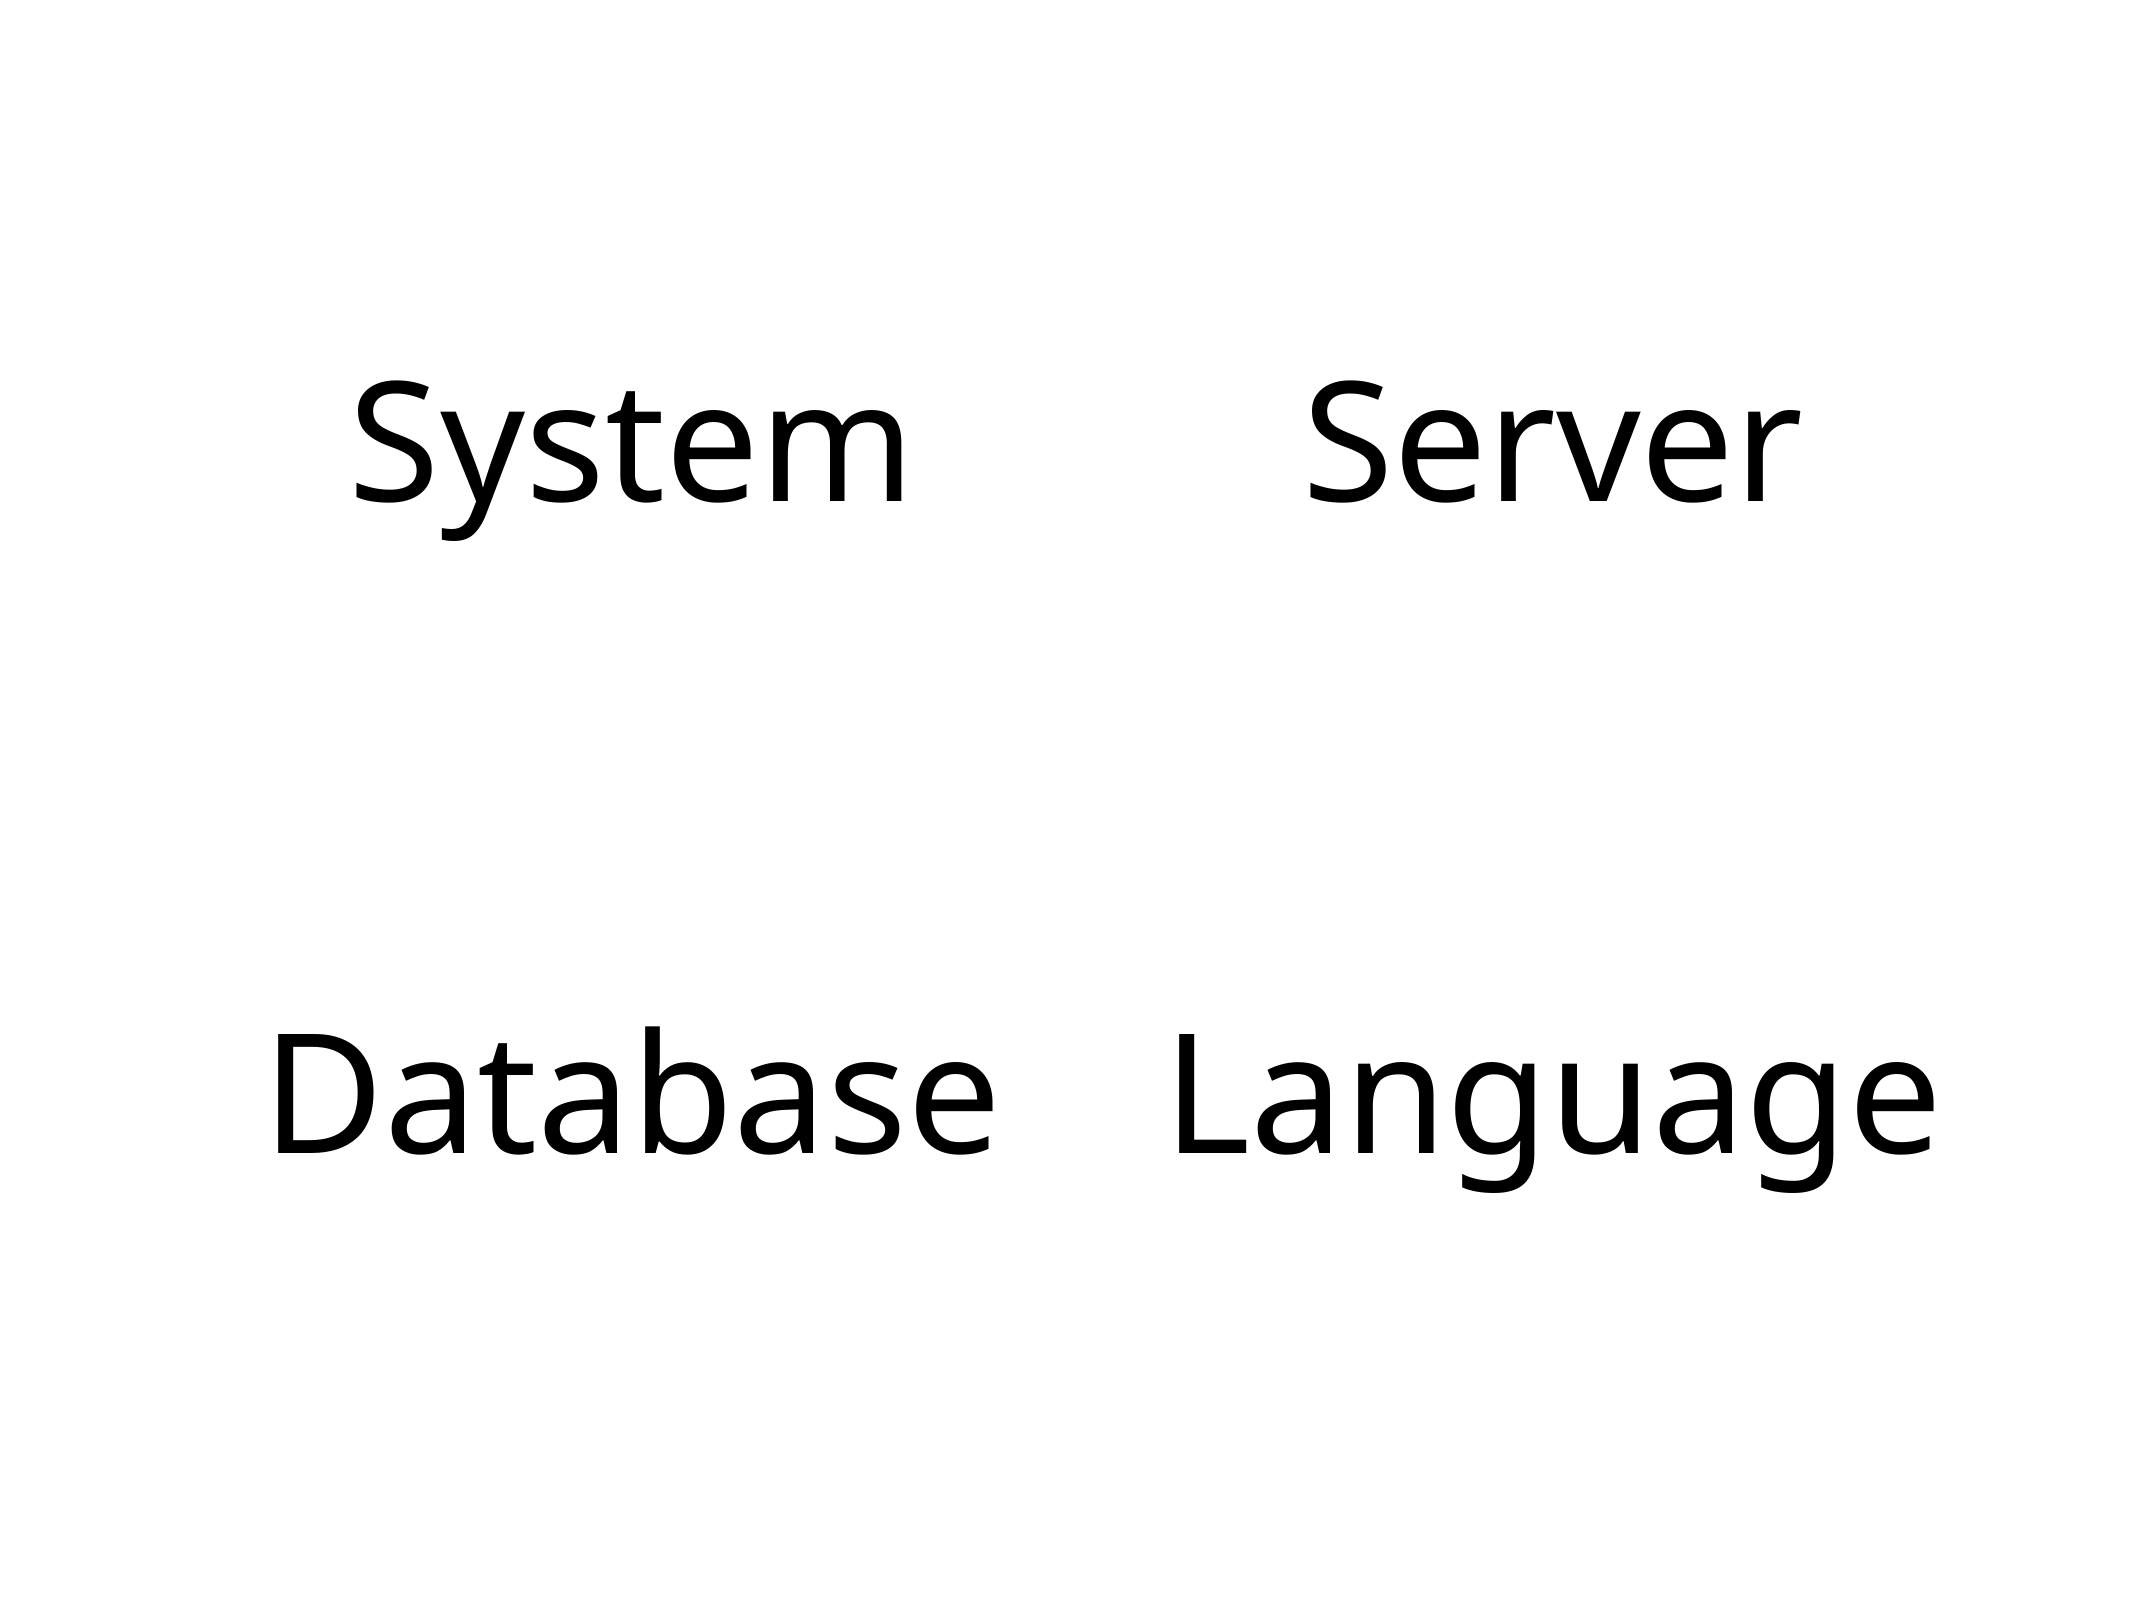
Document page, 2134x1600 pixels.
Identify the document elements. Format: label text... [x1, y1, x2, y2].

text_box Language [1090, 931, 2016, 1243]
title System [255, 301, 1009, 569]
text_box Server [1188, 302, 1918, 569]
text_box Database [215, 943, 1048, 1231]
